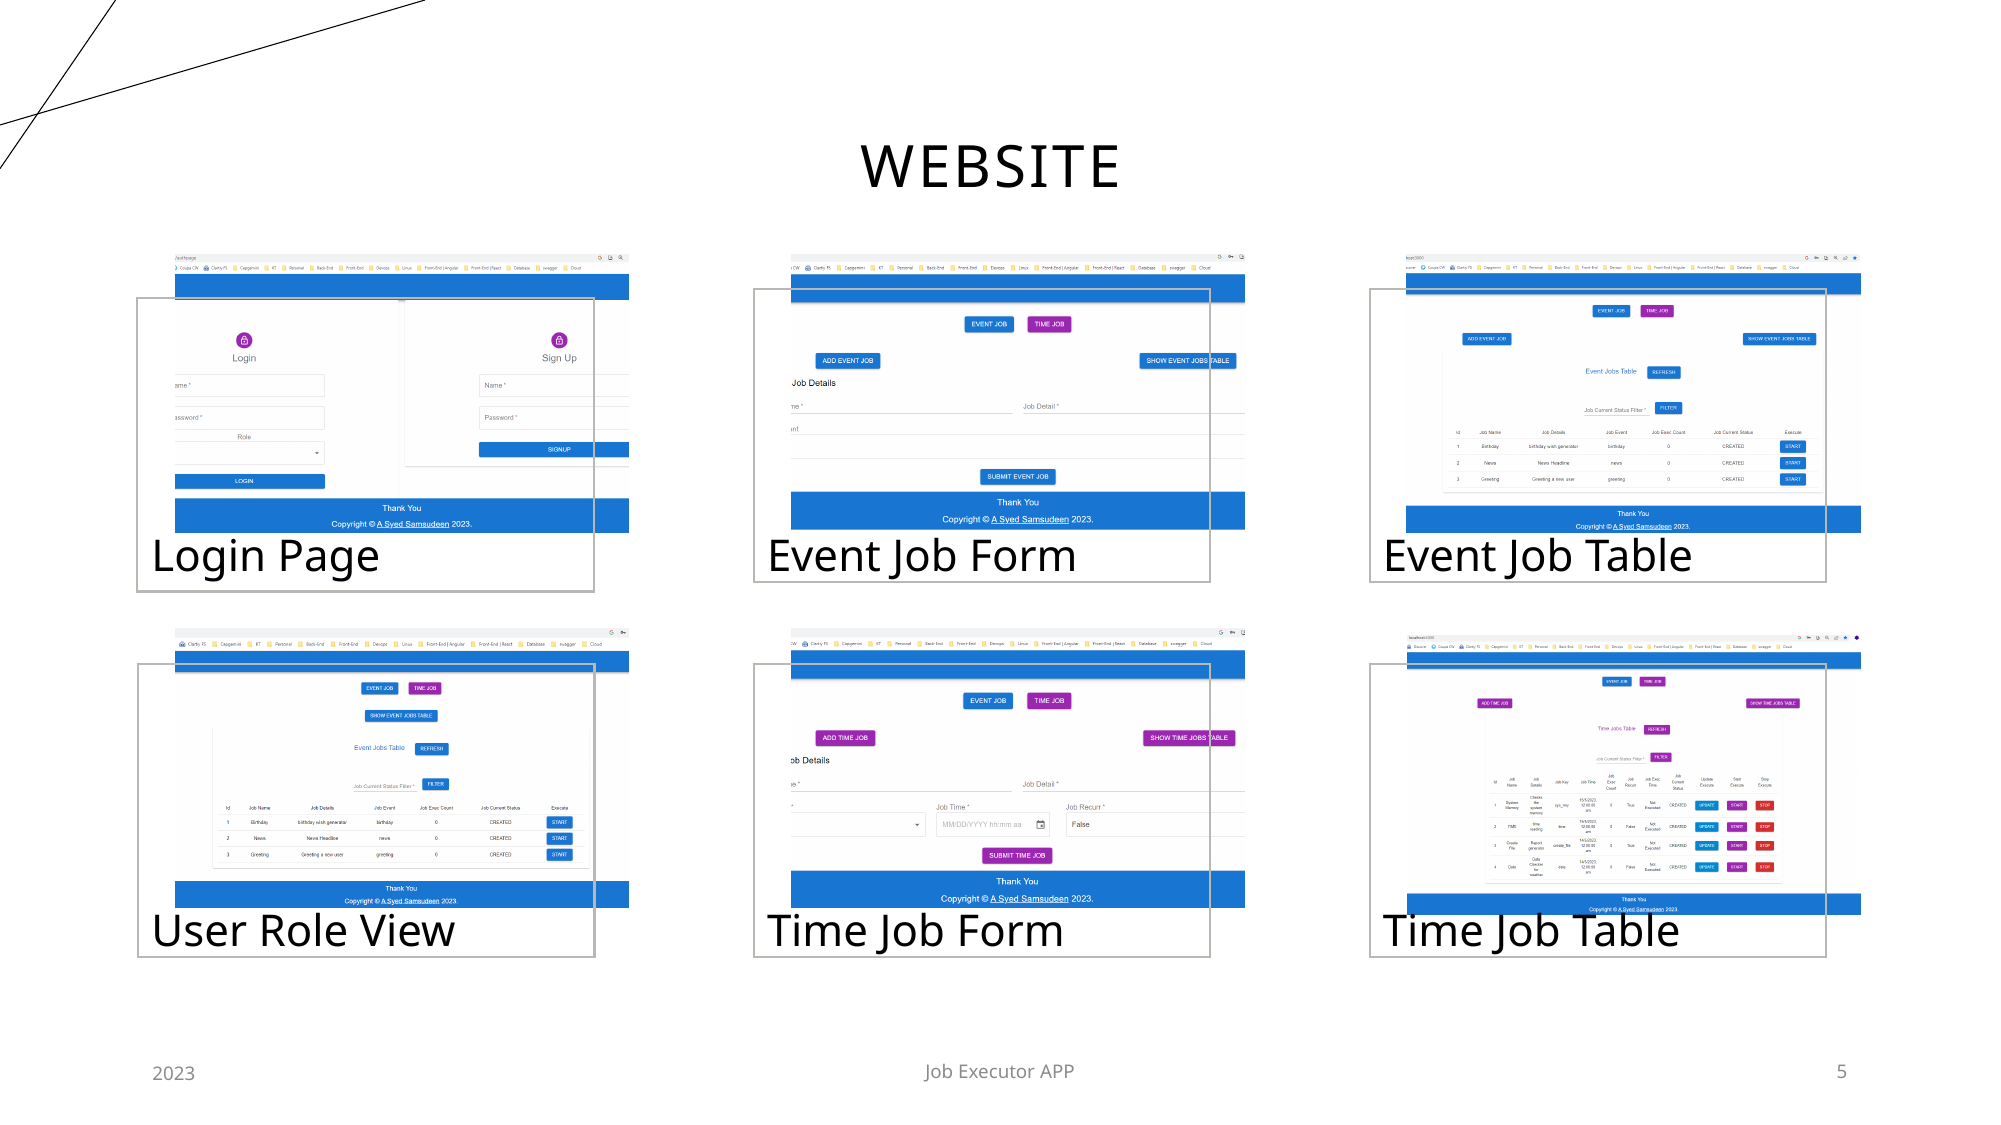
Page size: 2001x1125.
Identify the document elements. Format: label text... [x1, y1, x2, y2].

footer Job Executor APP [662, 1042, 1338, 1103]
slide_number 5 [1412, 1042, 1863, 1103]
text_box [137, 187, 1863, 562]
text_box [137, 562, 1863, 1022]
slide_number 2023 [137, 1042, 588, 1103]
title Website [137, 59, 1863, 187]
